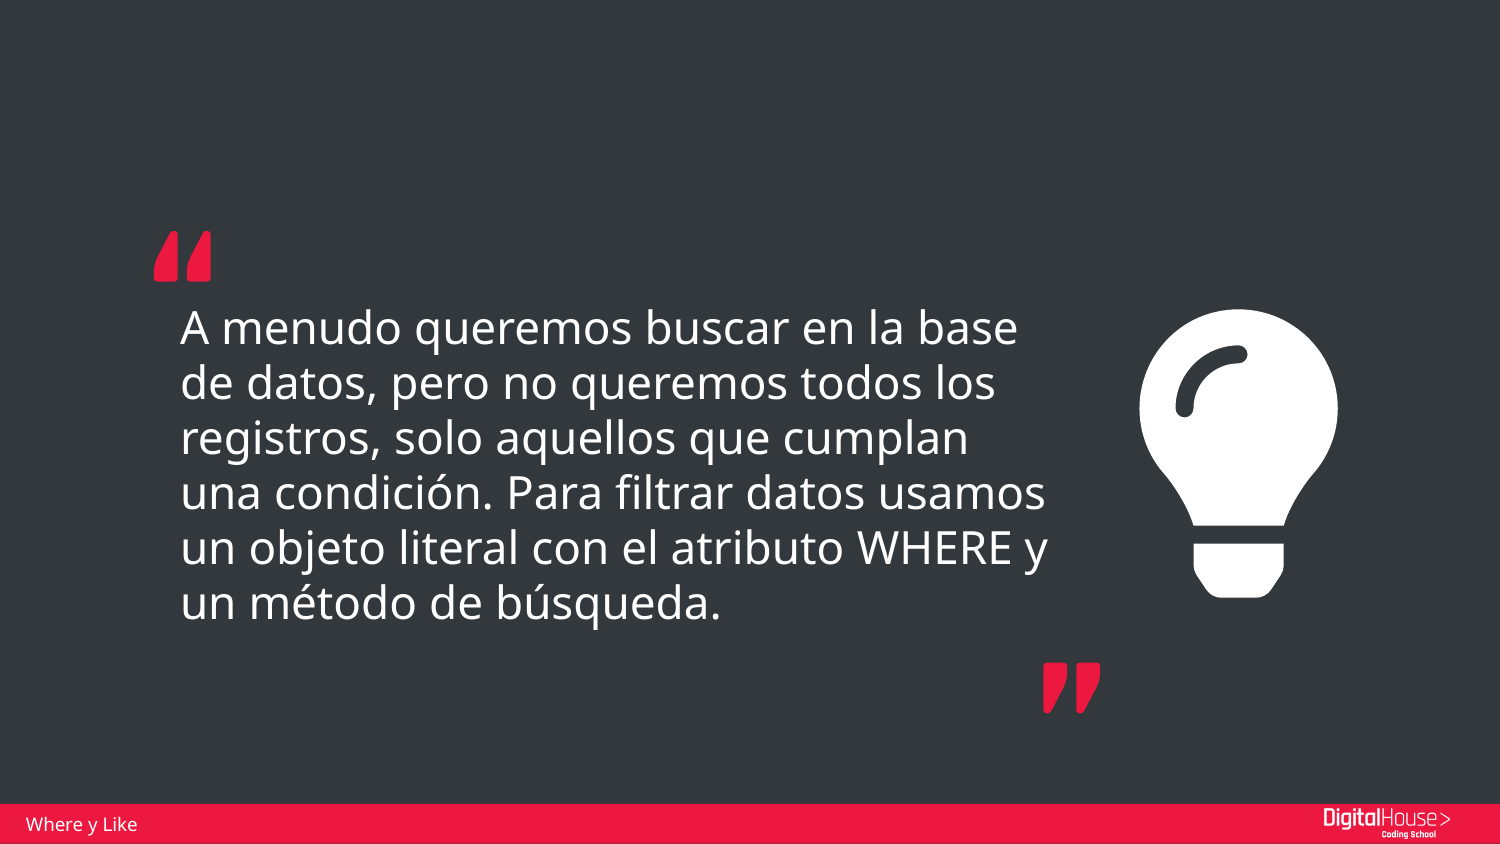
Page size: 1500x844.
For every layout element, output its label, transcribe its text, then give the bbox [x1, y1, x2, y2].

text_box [153, 230, 211, 282]
text_box [1193, 543, 1284, 598]
picture [1324, 808, 1450, 839]
text_box A menudo queremos buscar en la base de datos, pero no queremos todos los registros, solo aquellos que cumplan una condición. Para filtrar datos usamos un objeto literal con el atributo WHERE y un método de búsqueda. [165, 281, 1072, 646]
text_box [1043, 662, 1101, 714]
text_box [1139, 309, 1338, 526]
